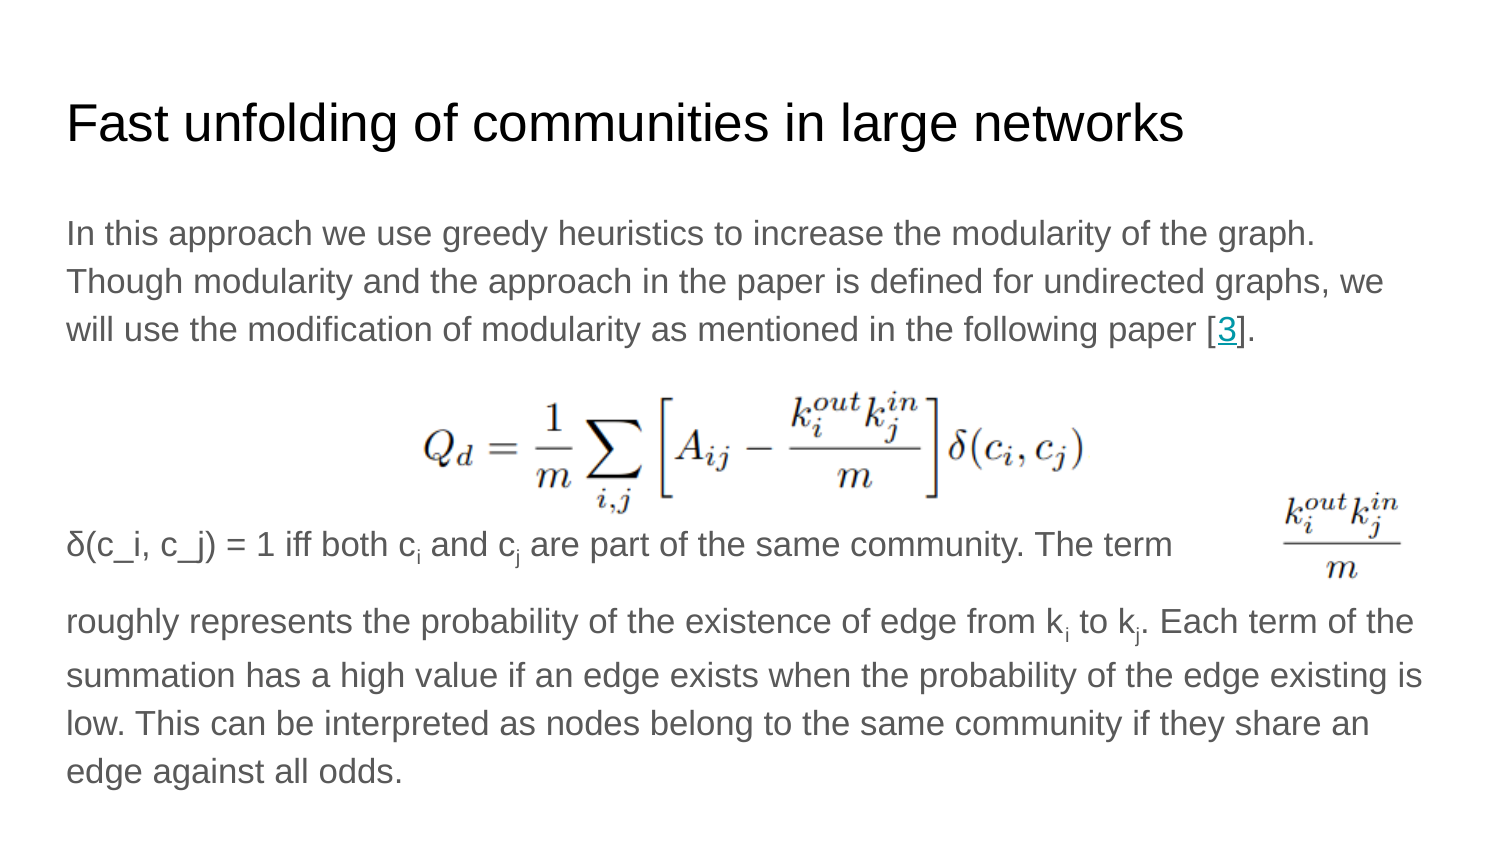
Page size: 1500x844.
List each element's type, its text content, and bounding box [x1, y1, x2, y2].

list In this approach we use greedy heuristics to increase the modularity of the graph. Though modularity and the approach in the paper is defined for undirected graphs, we will use the modification of modularity as mentioned in the following paper [3]. δ(c_i, c_j) = 1 iff both ci and cj are part of the same community. The term roughly represents the probability of the existence of edge from ki to kj. Each term of the summation has a high value if an edge exists when the probability of the edge existing is low. This can be interpreted as nodes belong to the same community if they share an edge against all odds. [51, 189, 1449, 810]
picture [1279, 486, 1405, 593]
title Fast unfolding of communities in large networks [51, 72, 1449, 167]
picture [410, 358, 1090, 522]
